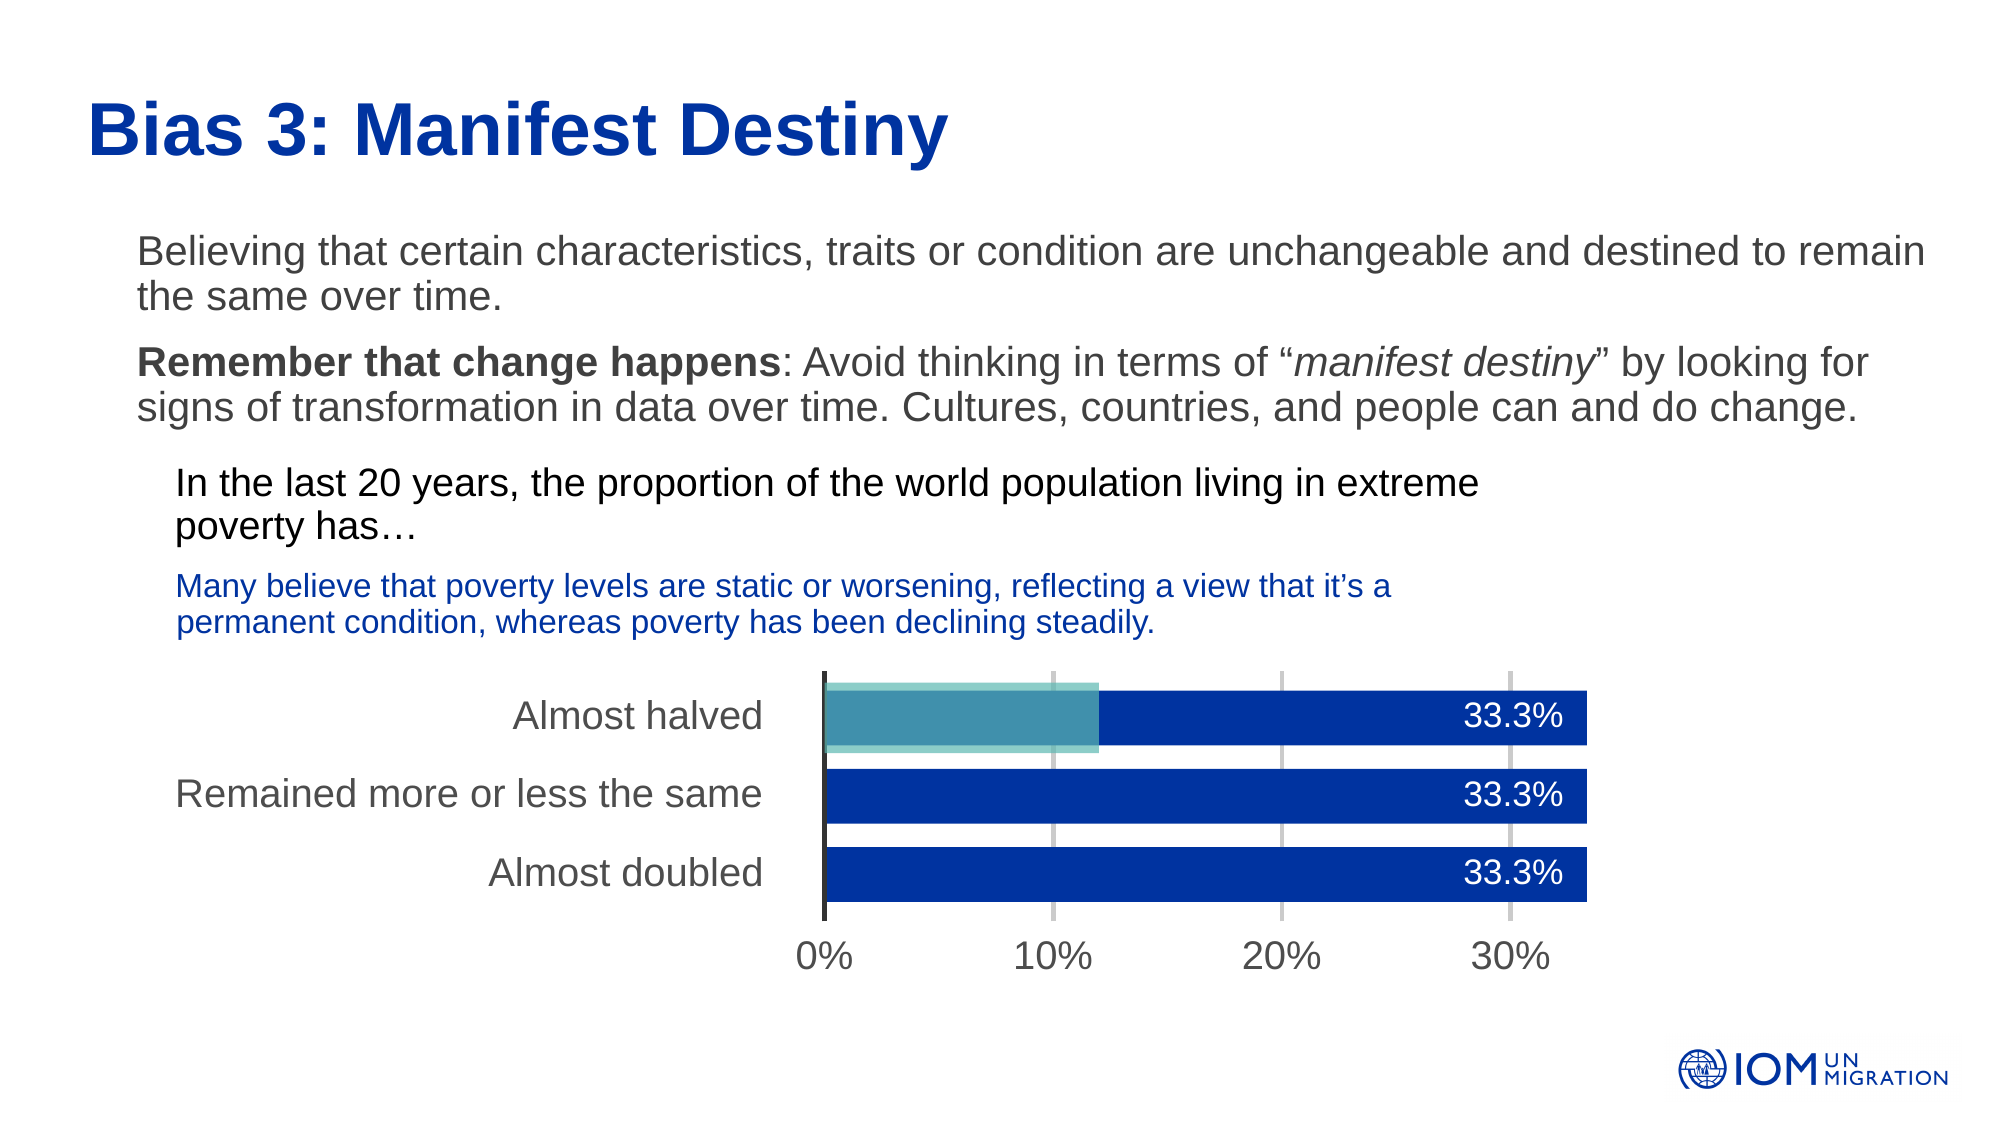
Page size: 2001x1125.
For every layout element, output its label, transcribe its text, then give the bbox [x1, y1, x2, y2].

list Believing that certain characteristics, traits or condition are unchangeable and destined to remain the same over time. Remember that change happens: Avoid thinking in terms of “manifest destiny” by looking for signs of transformation in data over time. Cultures, countries, and people can and do change. [121, 222, 1960, 1026]
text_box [149, 449, 1650, 1050]
picture [1664, 1033, 1962, 1102]
title Bias 3: Manifest Destiny [72, 58, 1959, 204]
